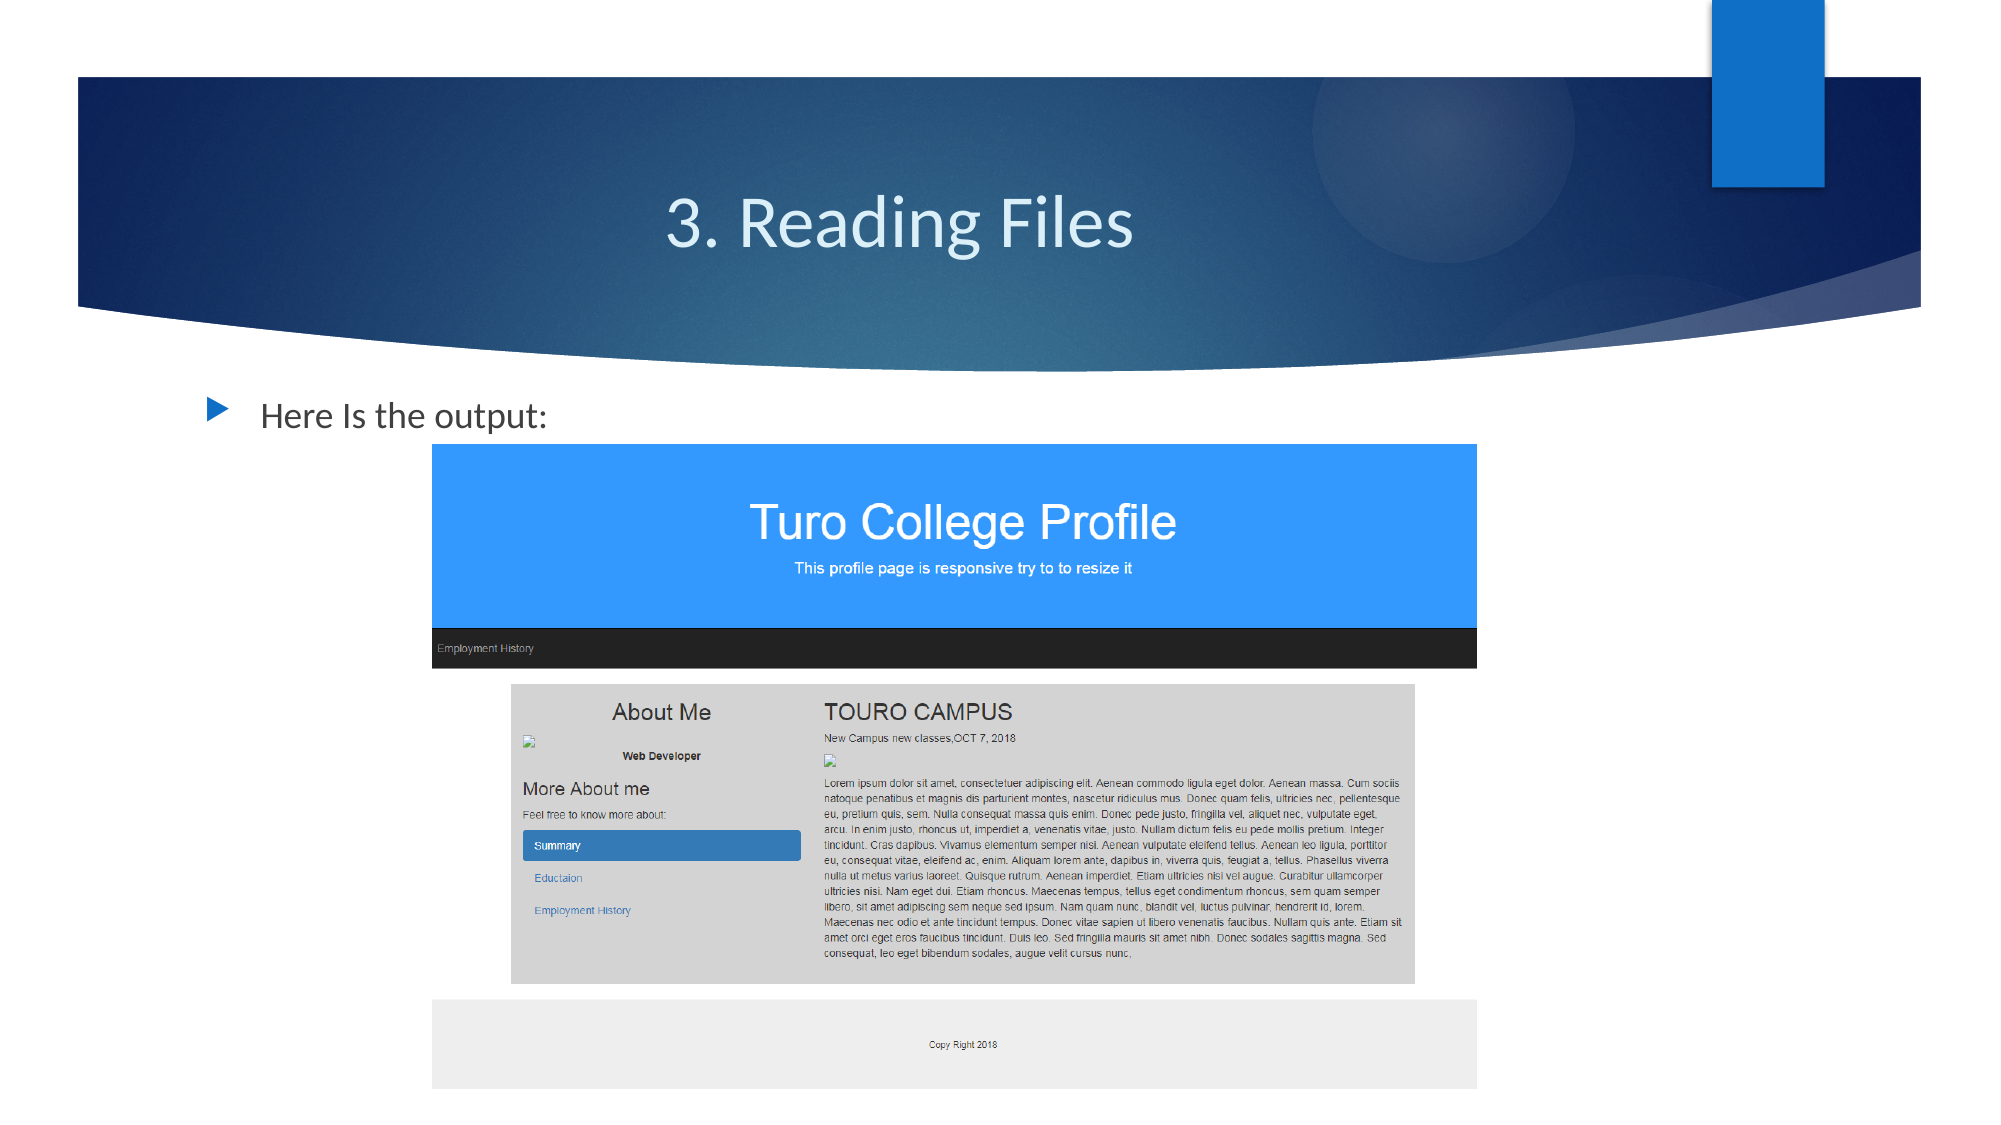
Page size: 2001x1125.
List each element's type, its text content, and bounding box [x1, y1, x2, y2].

picture [431, 444, 1477, 1125]
title 3. Reading Files [189, 159, 1627, 276]
list Here Is the output: [189, 383, 1627, 1099]
